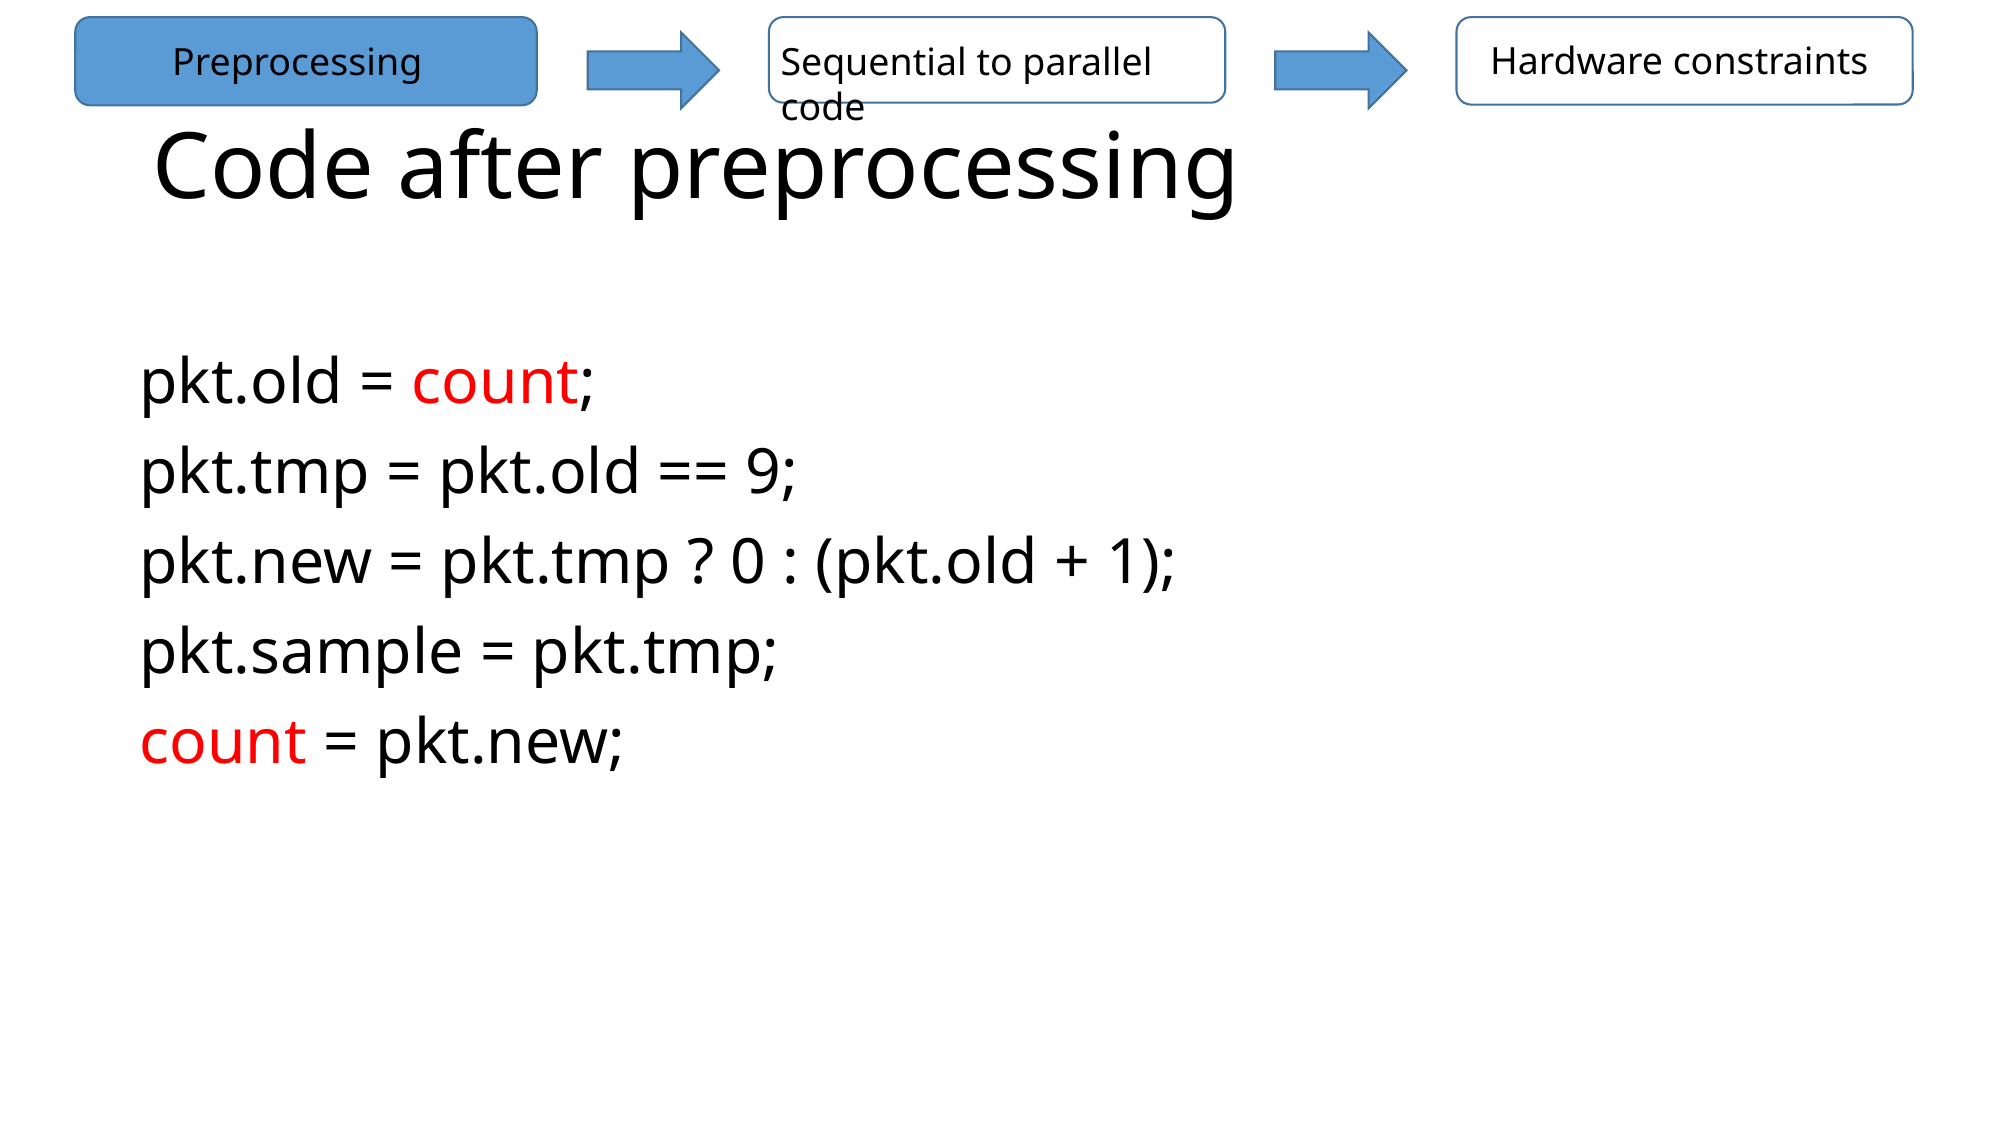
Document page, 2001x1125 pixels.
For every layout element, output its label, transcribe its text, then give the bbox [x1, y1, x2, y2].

text_box [586, 29, 721, 111]
text_box Preprocessing [157, 30, 438, 91]
text_box [1455, 16, 1914, 106]
text_box [768, 16, 1227, 30]
title Code after preprocessing [137, 59, 1863, 278]
text_box Hardware constraints [1475, 29, 1884, 90]
text_box [1274, 29, 1408, 111]
text_box Sequential to parallel code [765, 30, 1257, 136]
text_box [74, 16, 538, 107]
text_box pkt.old = count; pkt.tmp = pkt.old == 9; pkt.new = pkt.tmp ? 0 : (pkt.old + 1); pkt.sample = pkt.tmp; count = pkt.new; [124, 318, 1194, 783]
